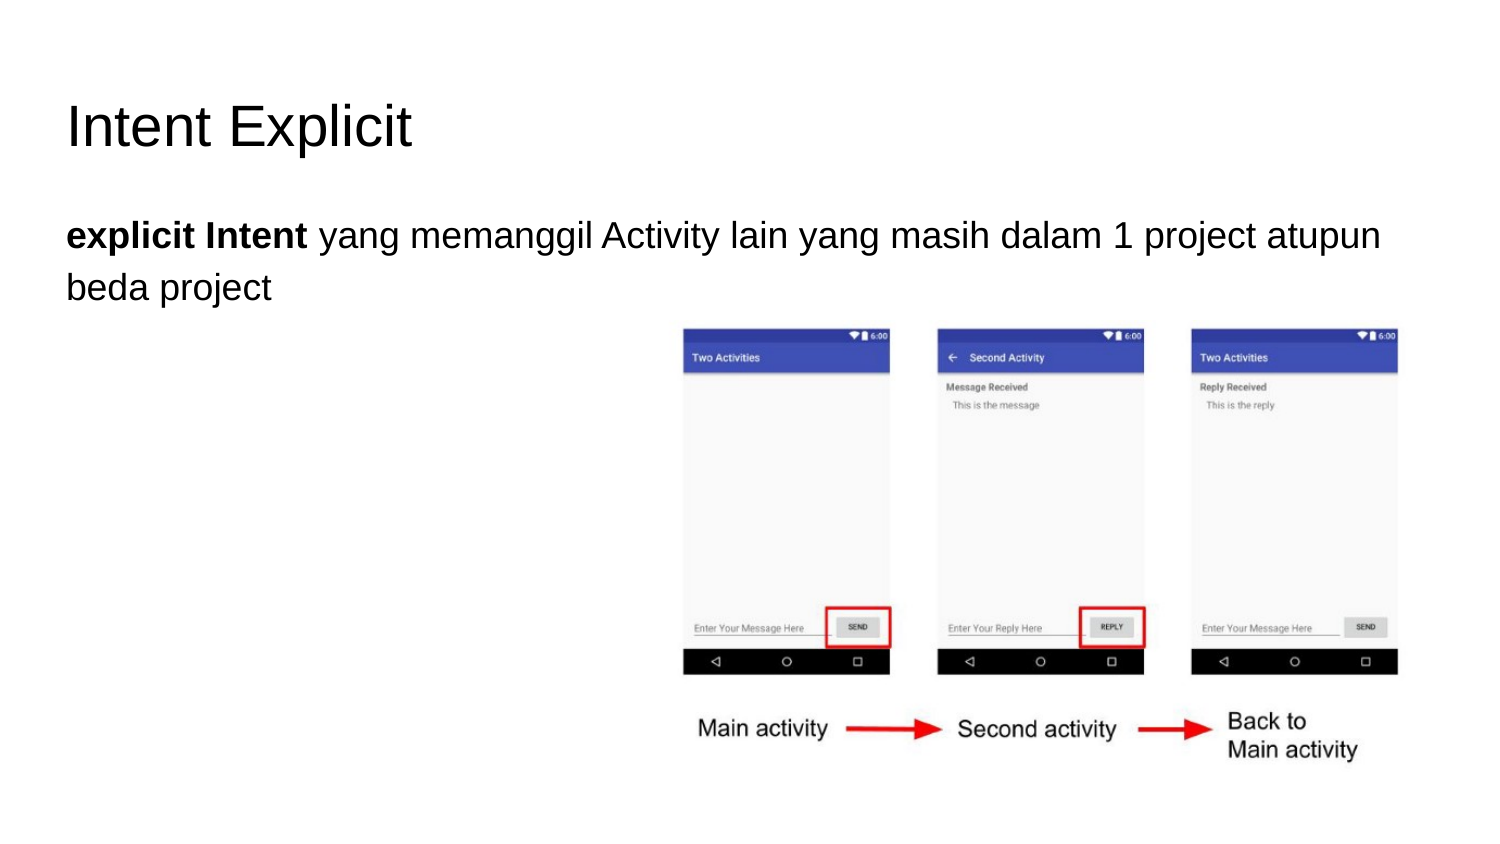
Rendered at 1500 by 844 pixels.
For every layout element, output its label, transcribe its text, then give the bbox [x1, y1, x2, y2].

picture [652, 320, 1435, 772]
title Intent Explicit [51, 72, 1449, 167]
list explicit Intent yang memanggil Activity lain yang masih dalam 1 project atupun beda project [51, 189, 1449, 750]
